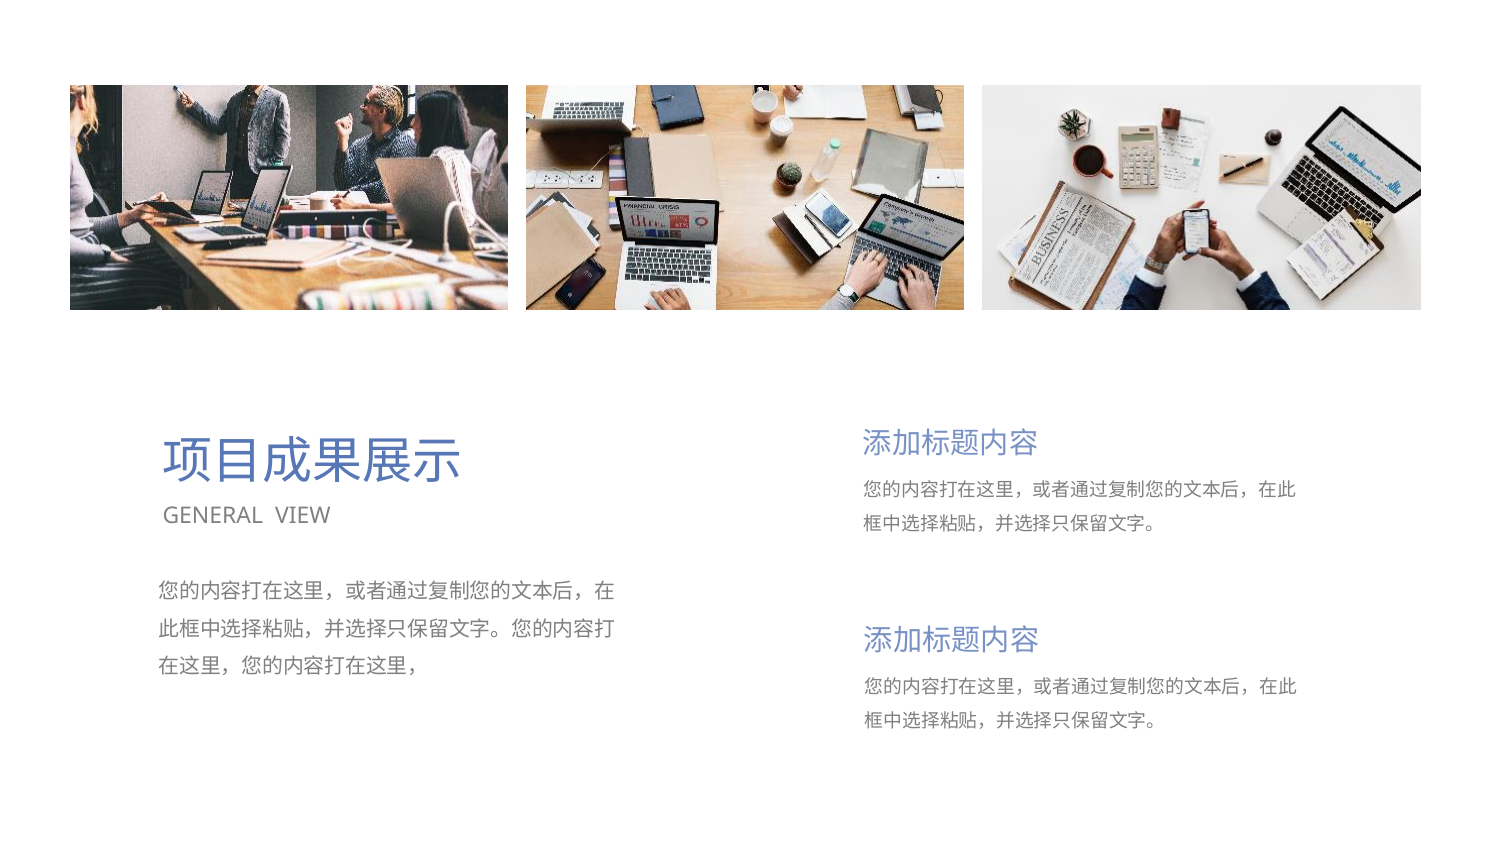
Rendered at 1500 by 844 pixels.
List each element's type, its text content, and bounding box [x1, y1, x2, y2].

picture [526, 85, 964, 310]
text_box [147, 420, 537, 537]
text_box 您的内容打在这里，或者通过复制您的文本后，在此框中选择粘贴，并选择只保留文字。 [849, 458, 1326, 541]
text_box 您的内容打在这里，或者通过复制您的文本后，在此框中选择粘贴，并选择只保留文字。您的内容打在这里，您的内容打在这里， [143, 558, 647, 686]
text_box 您的内容打在这里，或者通过复制您的文本后，在此框中选择粘贴，并选择只保留文字。 [850, 655, 1327, 739]
picture [982, 85, 1421, 310]
text_box 添加标题内容 [849, 614, 1066, 664]
picture [70, 85, 508, 310]
text_box 添加标题内容 [848, 417, 1065, 467]
